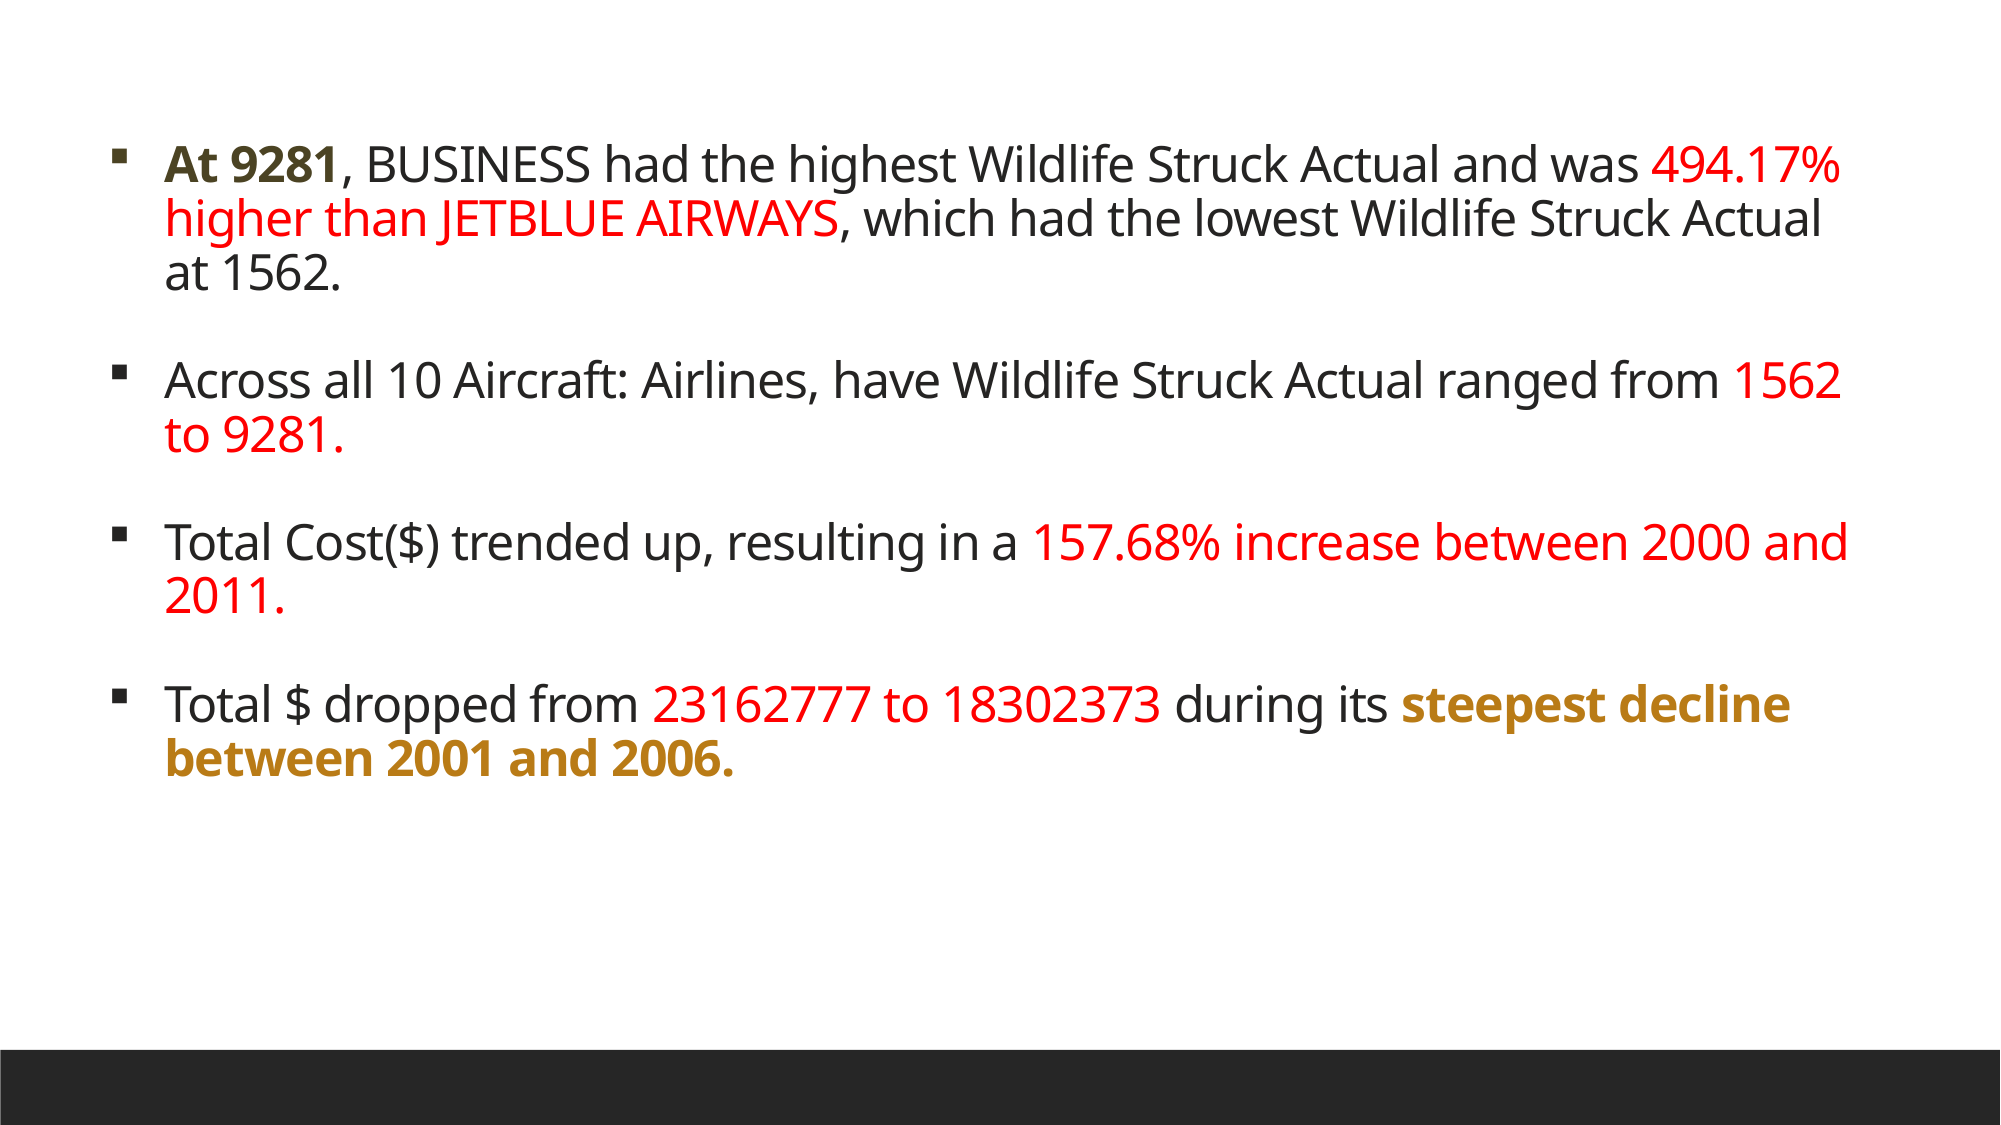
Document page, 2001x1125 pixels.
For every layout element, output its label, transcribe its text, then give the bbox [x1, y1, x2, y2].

text_box At 9281, BUSINESS had the highest Wildlife Struck Actual and was 494.17% higher than JETBLUE AIRWAYS, which had the lowest Wildlife Struck Actual at 1562.﻿﻿ ﻿﻿ Across all 10 Aircraft: Airlines, have Wildlife Struck Actual ranged from 1562 to 9281.﻿﻿ ﻿﻿ ﻿ ﻿Total Cost($) trended up, resulting in a 157.68% increase between 2000 and 2011.﻿﻿ ﻿ Total $ dropped from 23162777 to 18302373 during its steepest decline between 2001 and 2006.﻿﻿ ﻿﻿ ﻿﻿ [93, 131, 1885, 1052]
